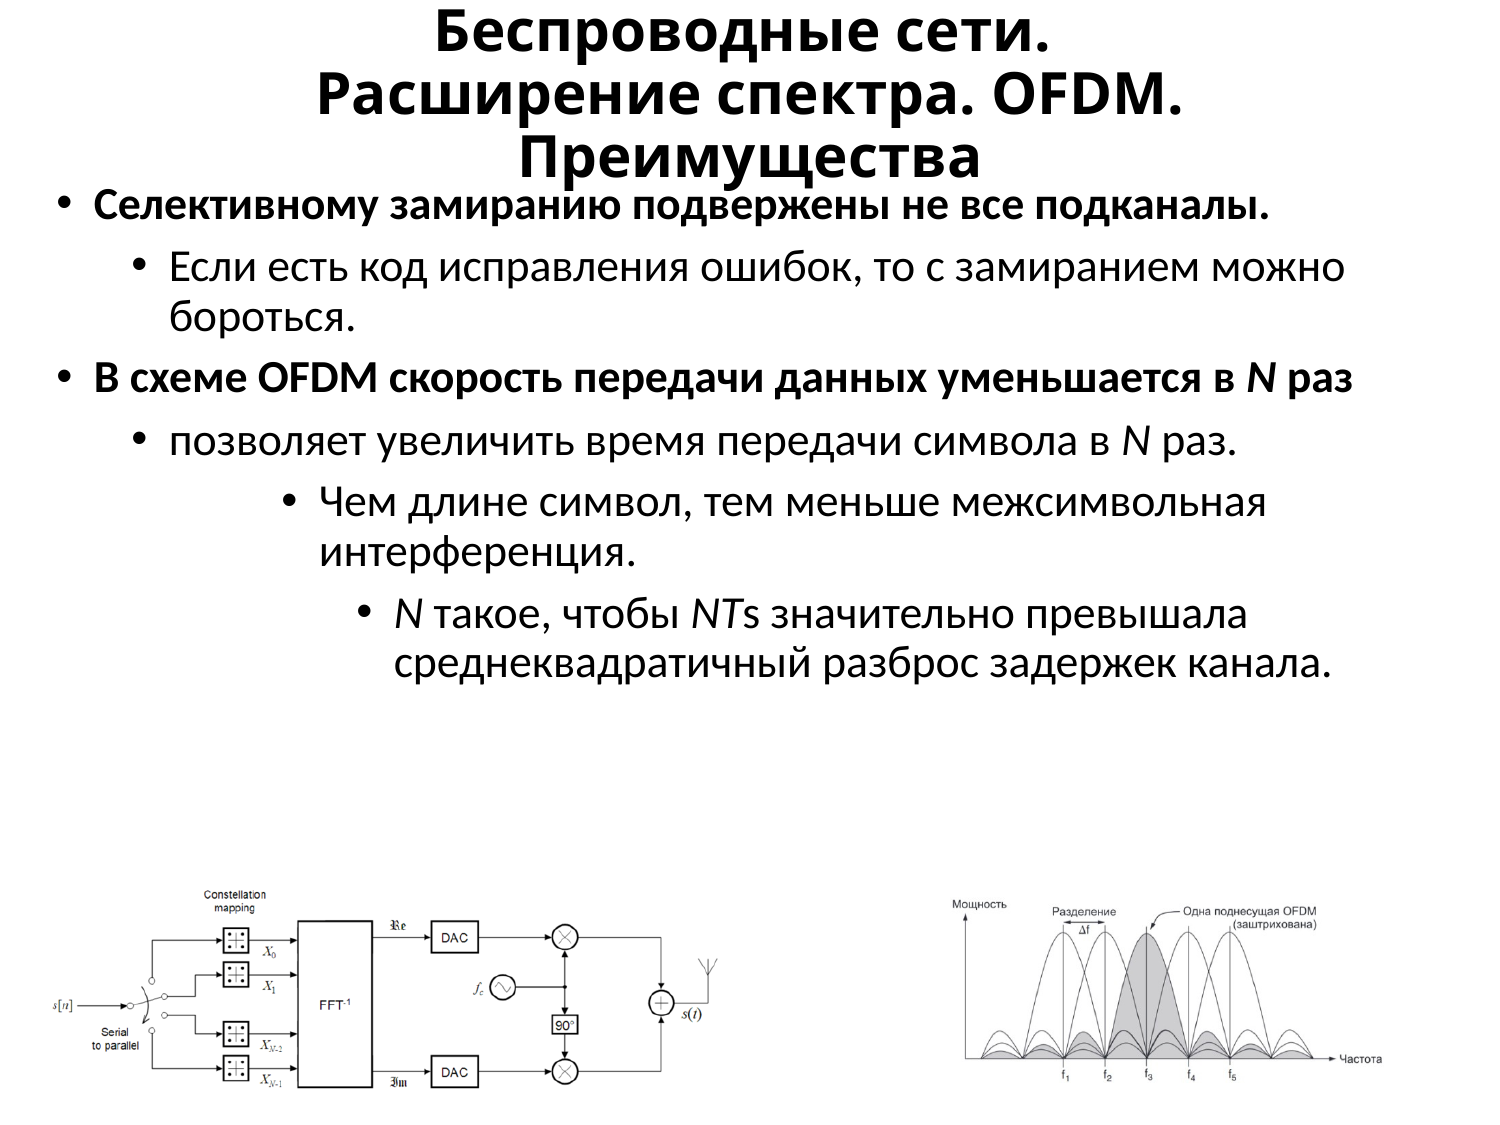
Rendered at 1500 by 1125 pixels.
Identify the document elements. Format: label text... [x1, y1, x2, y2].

picture [950, 897, 1384, 1083]
picture [45, 882, 724, 1099]
list Селективному замиранию подвержены не все подканалы. Если есть код исправления ошибок, то с замиранием можно бороться. В схеме OFDM скорость передачи данных уменьшается в N раз позволяет увеличить время передачи символа в N раз. Чем длине символ, тем меньше межсимвольная интерференция. N такое, чтобы NTs значительно превышала среднеквадратичный разброс задержек канала. [41, 172, 1425, 1094]
title Беспроводные сети. Расширение спектра. OFDM. Преимущества [75, 30, 1425, 161]
